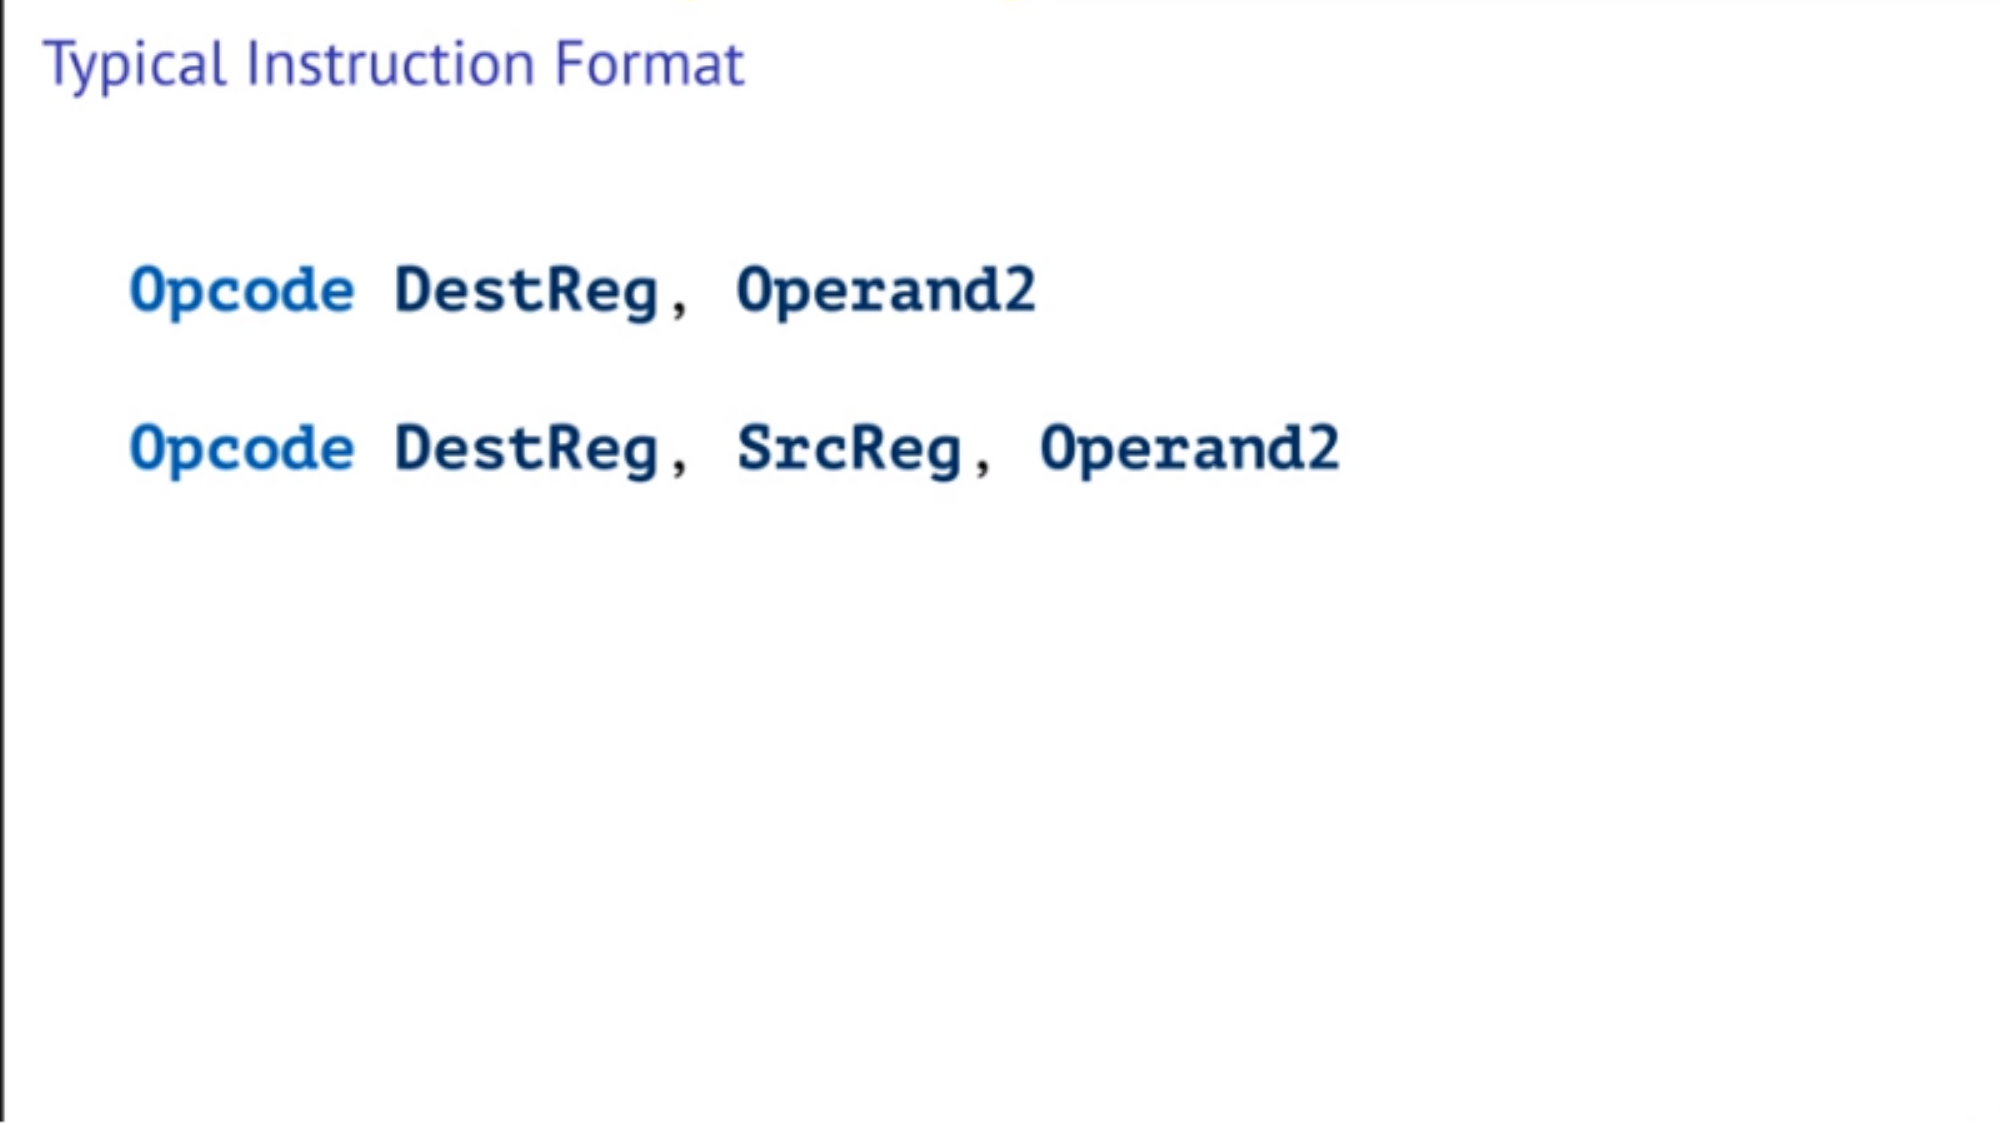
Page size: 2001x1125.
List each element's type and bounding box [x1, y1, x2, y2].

list [0, 0, 2000, 1125]
